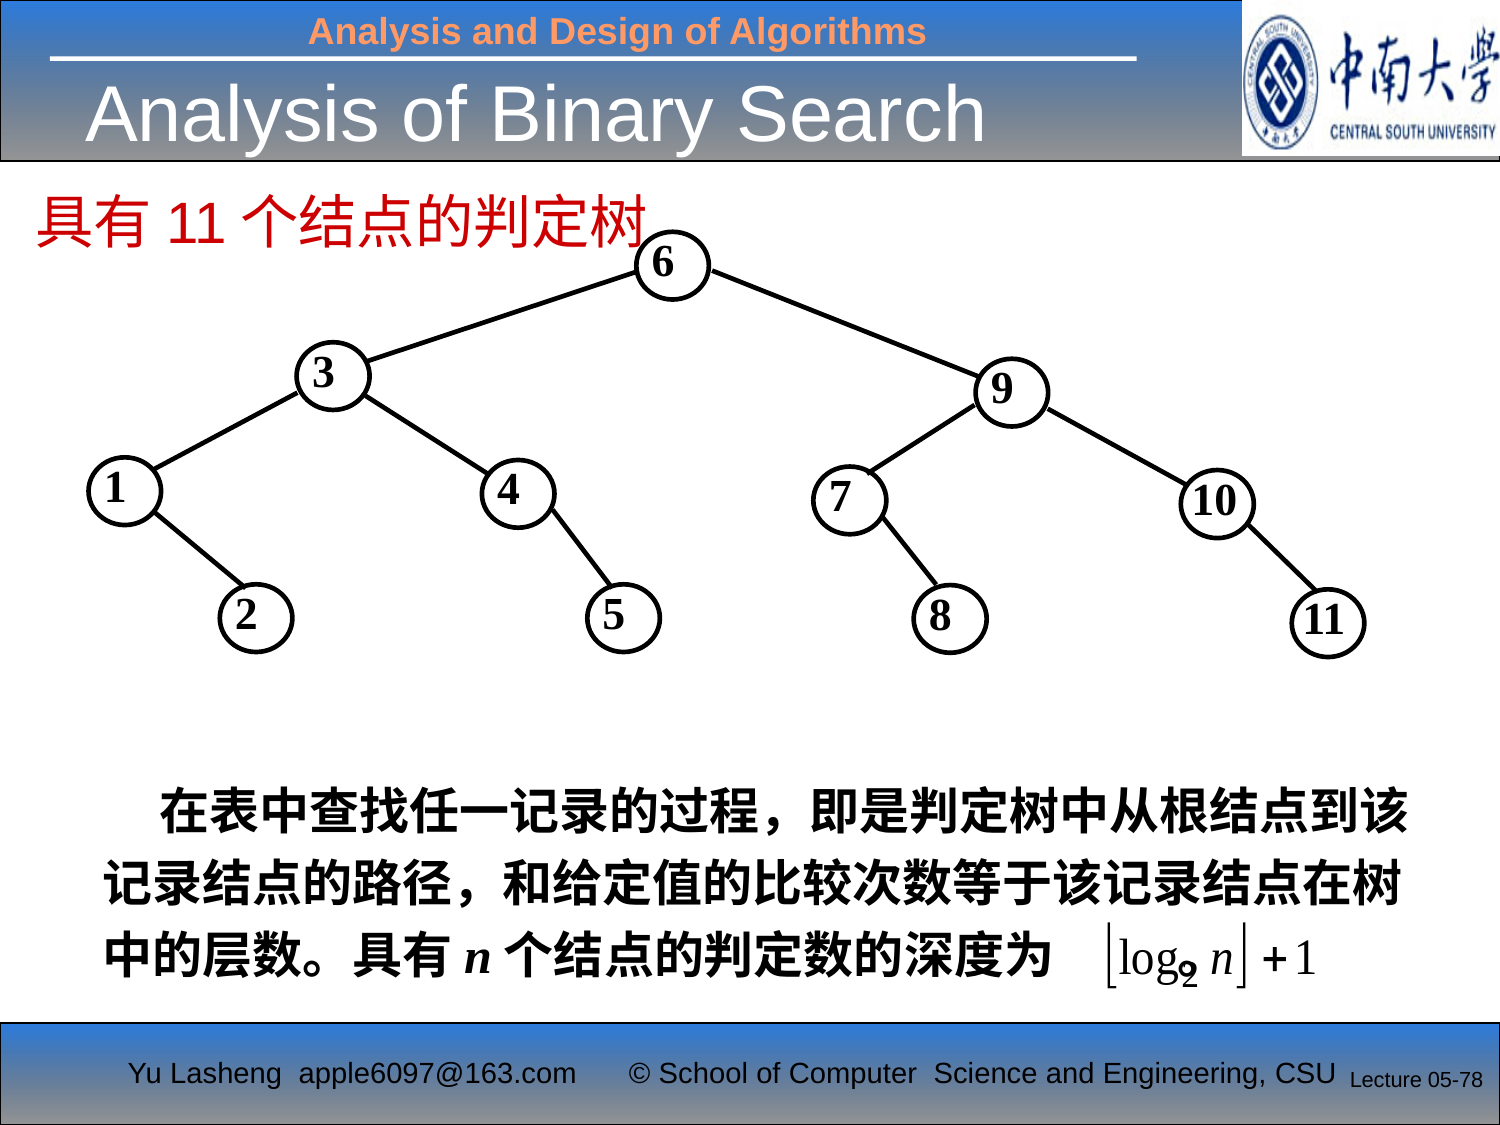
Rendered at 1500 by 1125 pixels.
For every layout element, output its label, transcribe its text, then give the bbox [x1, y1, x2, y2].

slide_number Lecture 05-78 [1334, 1058, 1500, 1125]
text_box Analysis of Binary Search [70, 58, 1243, 161]
text_box 在表中查找任一记录的过程，即是判定树中从根结点到该记录结点的路径，和给定值的比较次数等于该记录结点在树中的层数。具有n个结点的判定数的深度为 。 [87, 760, 1438, 992]
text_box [88, 231, 1365, 658]
title 具有11个结点的判定树 [20, 176, 1398, 265]
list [1092, 916, 1330, 1007]
picture [1242, 0, 1500, 156]
